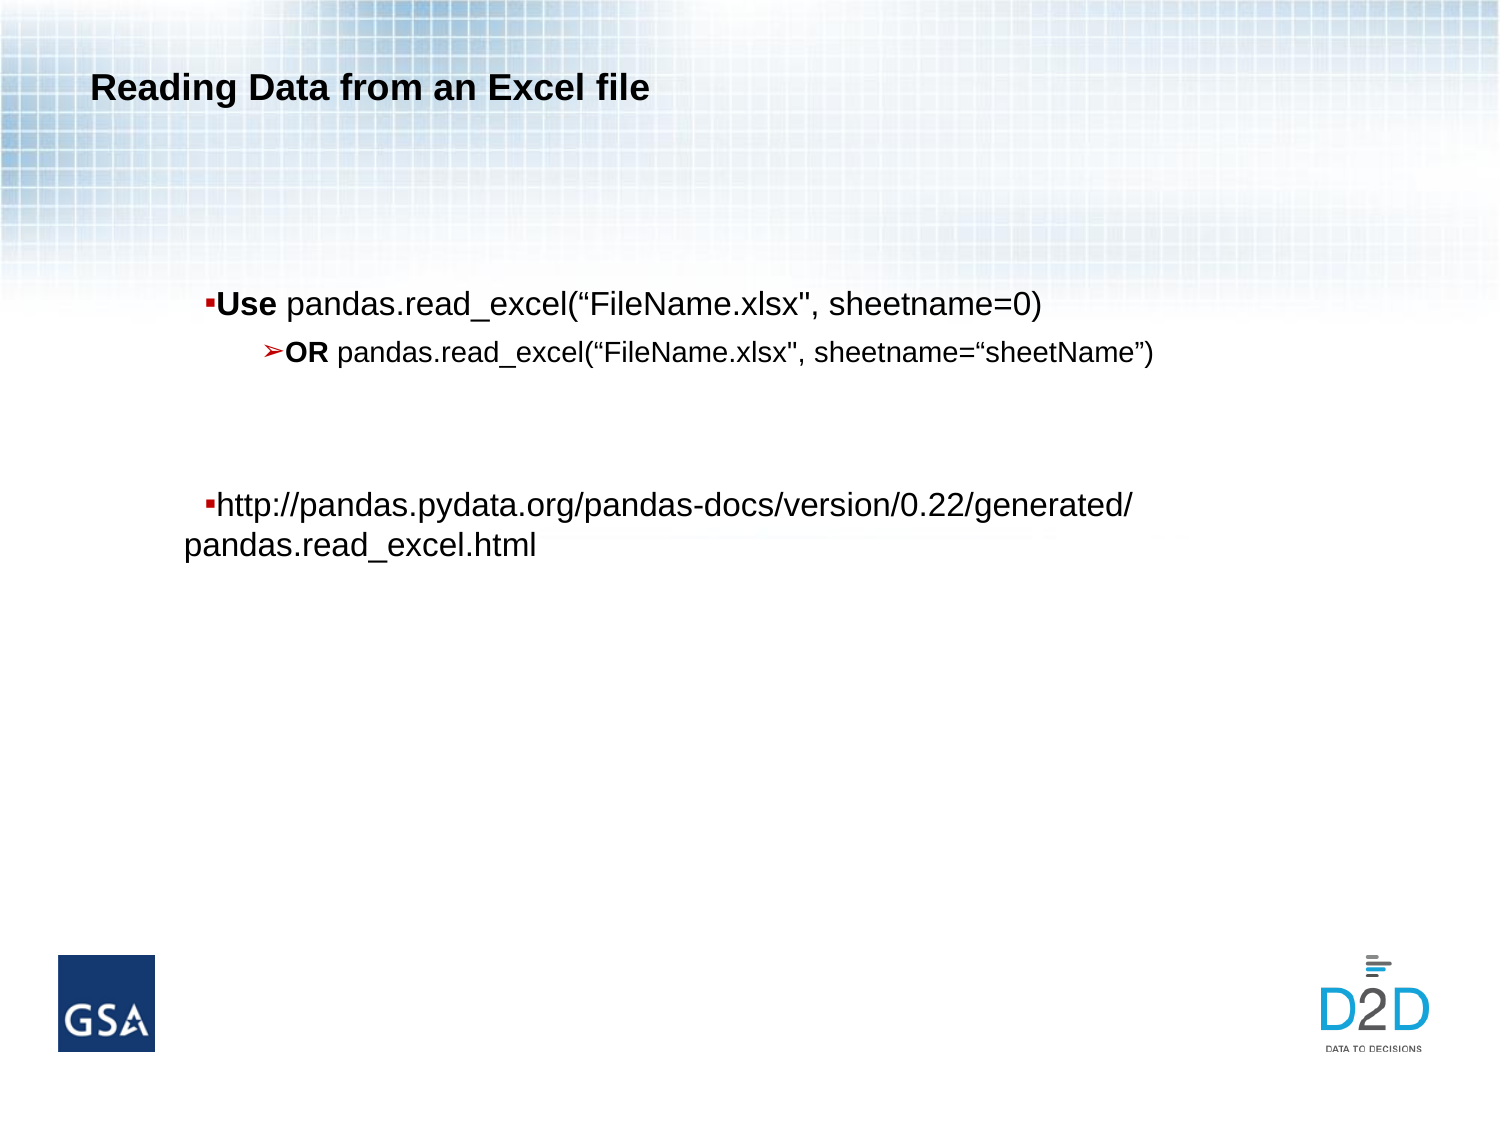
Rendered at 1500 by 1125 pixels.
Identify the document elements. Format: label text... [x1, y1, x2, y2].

picture [0, 0, 1500, 539]
picture [58, 955, 155, 1052]
list Use pandas.read_excel(“FileName.xlsx", sheetname=0) OR pandas.read_excel(“FileName.xlsx", sheetname=“sheetName”) http://pandas.pydata.org/pandas-docs/version/0.22/generated/pandas.read_excel.html [112, 164, 1388, 939]
picture [1310, 955, 1440, 1052]
title Reading Data from an Excel file [75, 30, 1425, 141]
